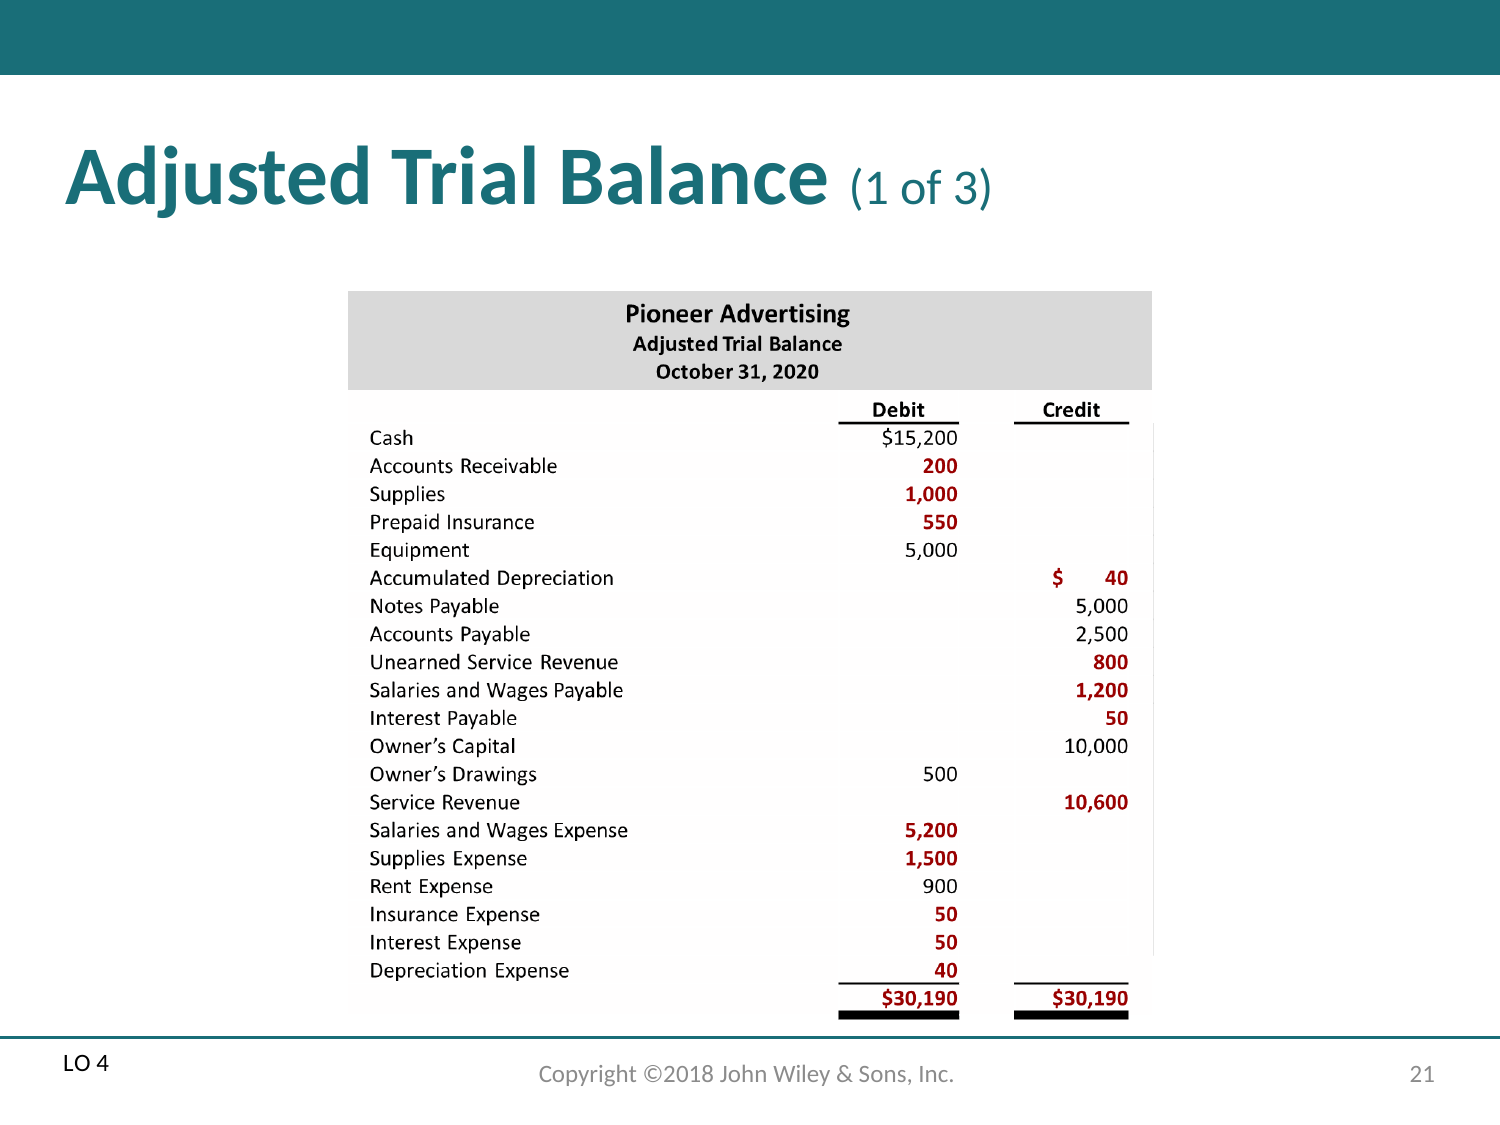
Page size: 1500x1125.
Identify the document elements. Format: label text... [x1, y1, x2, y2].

title Adjusted Trial Balance (1 of 3) [50, 125, 1450, 250]
list L O 4 [48, 1042, 142, 1103]
footer Copyright ©2018 John Wiley & Sons, Inc. [496, 1042, 1004, 1103]
slide_number 21 [1059, 1042, 1450, 1103]
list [346, 287, 1154, 1025]
